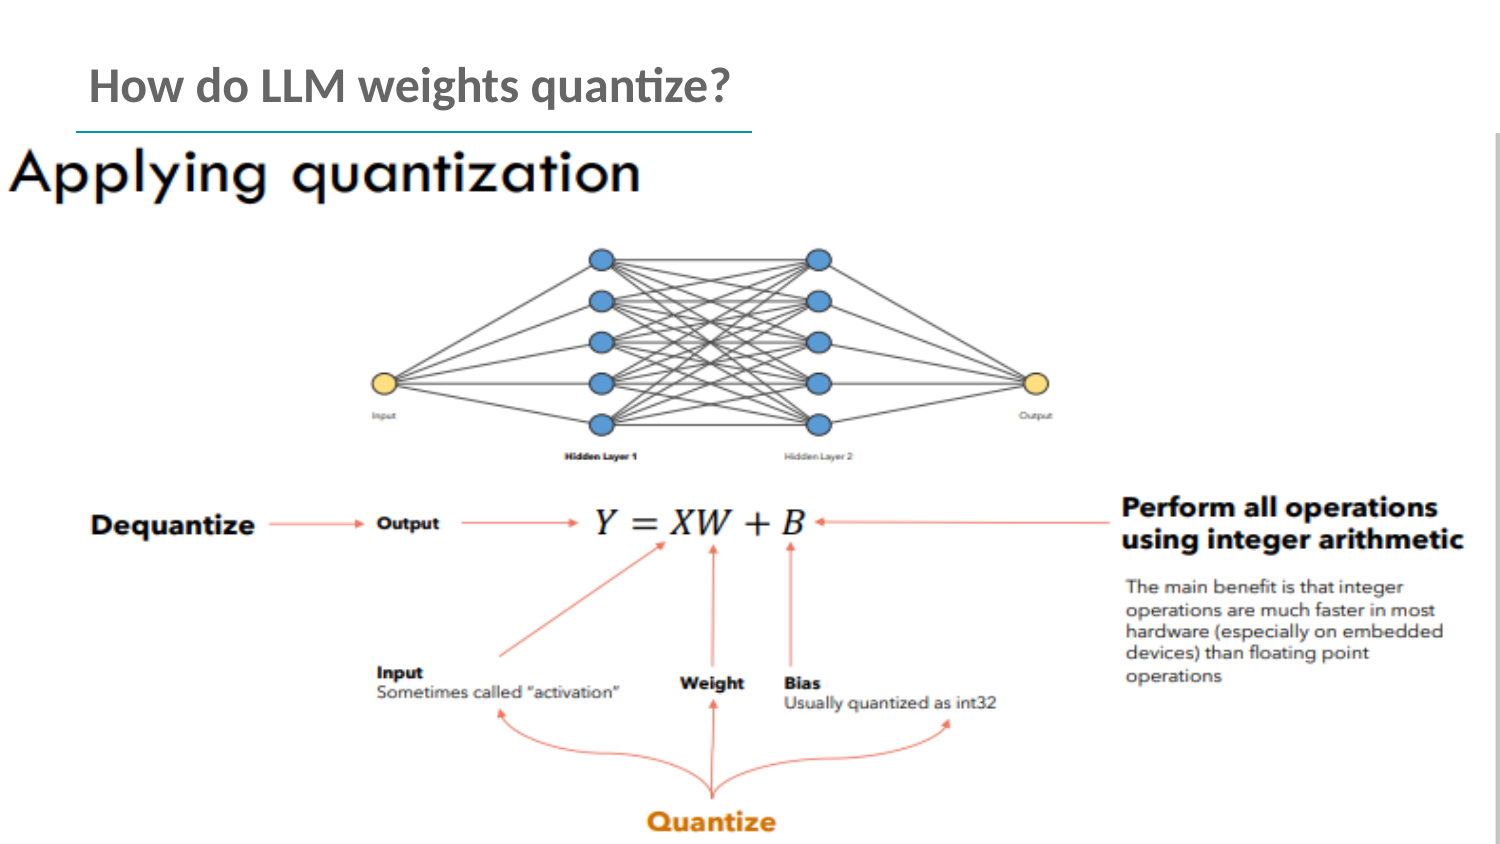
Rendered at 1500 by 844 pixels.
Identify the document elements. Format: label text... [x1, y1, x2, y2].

text_box How do LLM weights quantize? [74, 37, 1002, 128]
picture [0, 133, 1500, 844]
